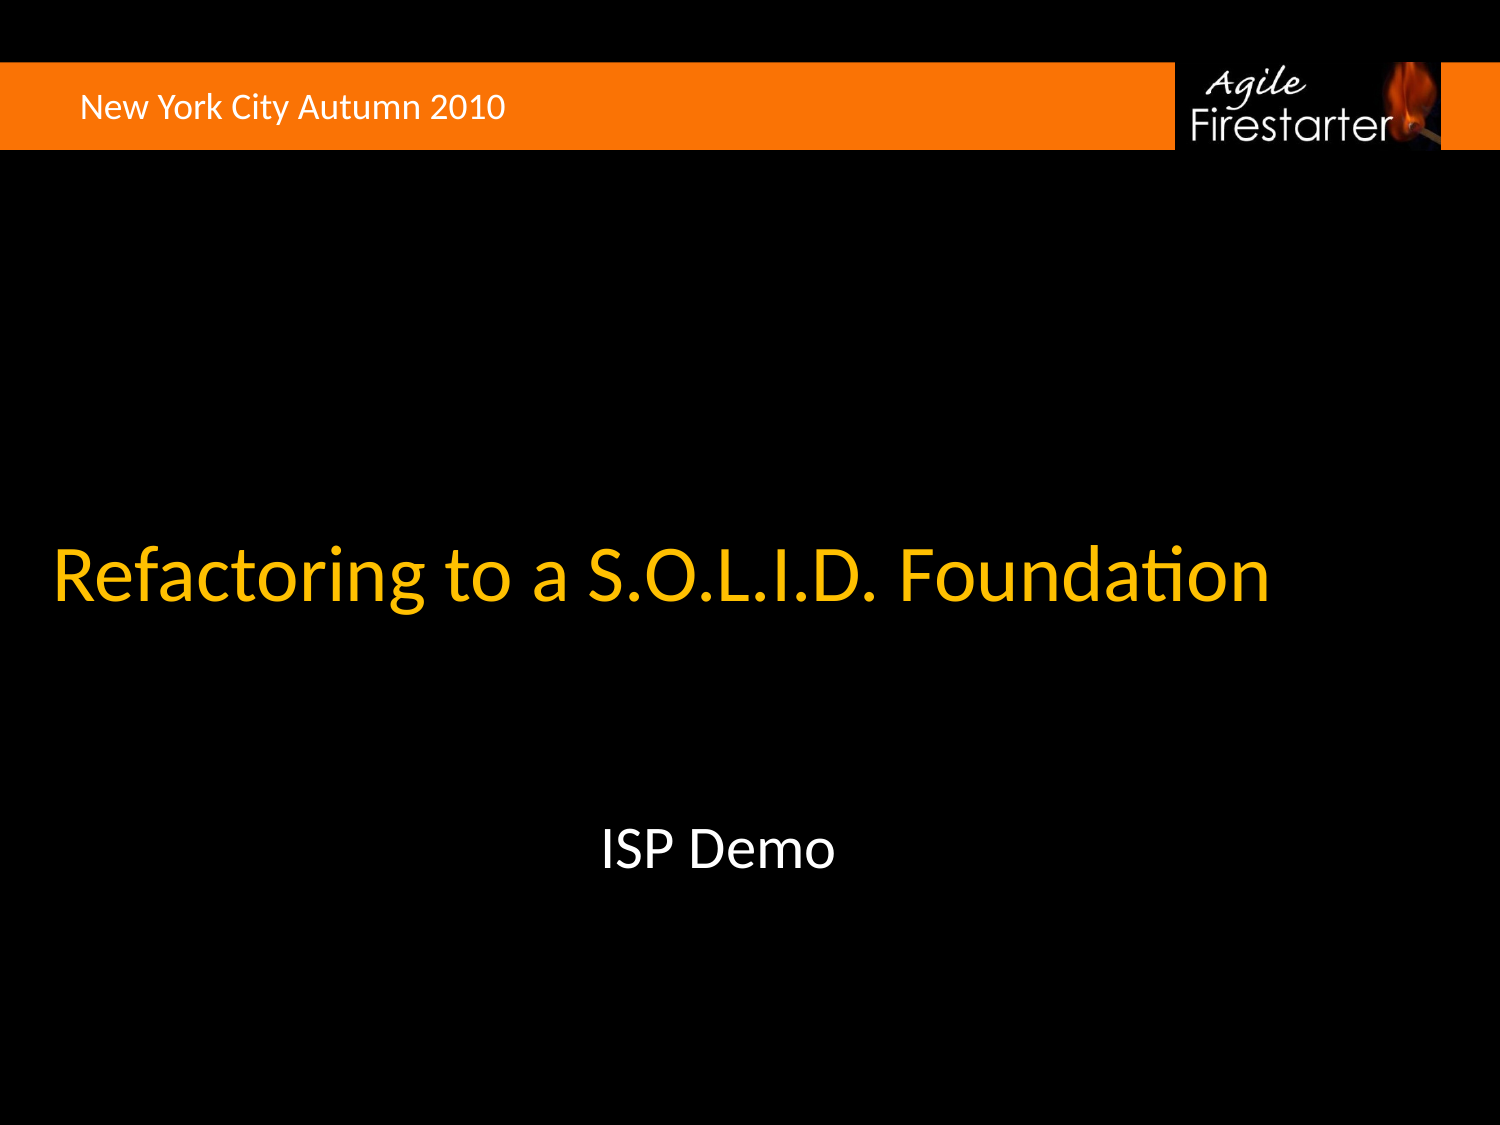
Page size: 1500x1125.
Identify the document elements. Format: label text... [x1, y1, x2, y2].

text_box ISP Demo [37, 799, 1400, 888]
title Refactoring to a S.O.L.I.D. Foundation [37, 474, 1400, 663]
picture [1175, 62, 1441, 151]
